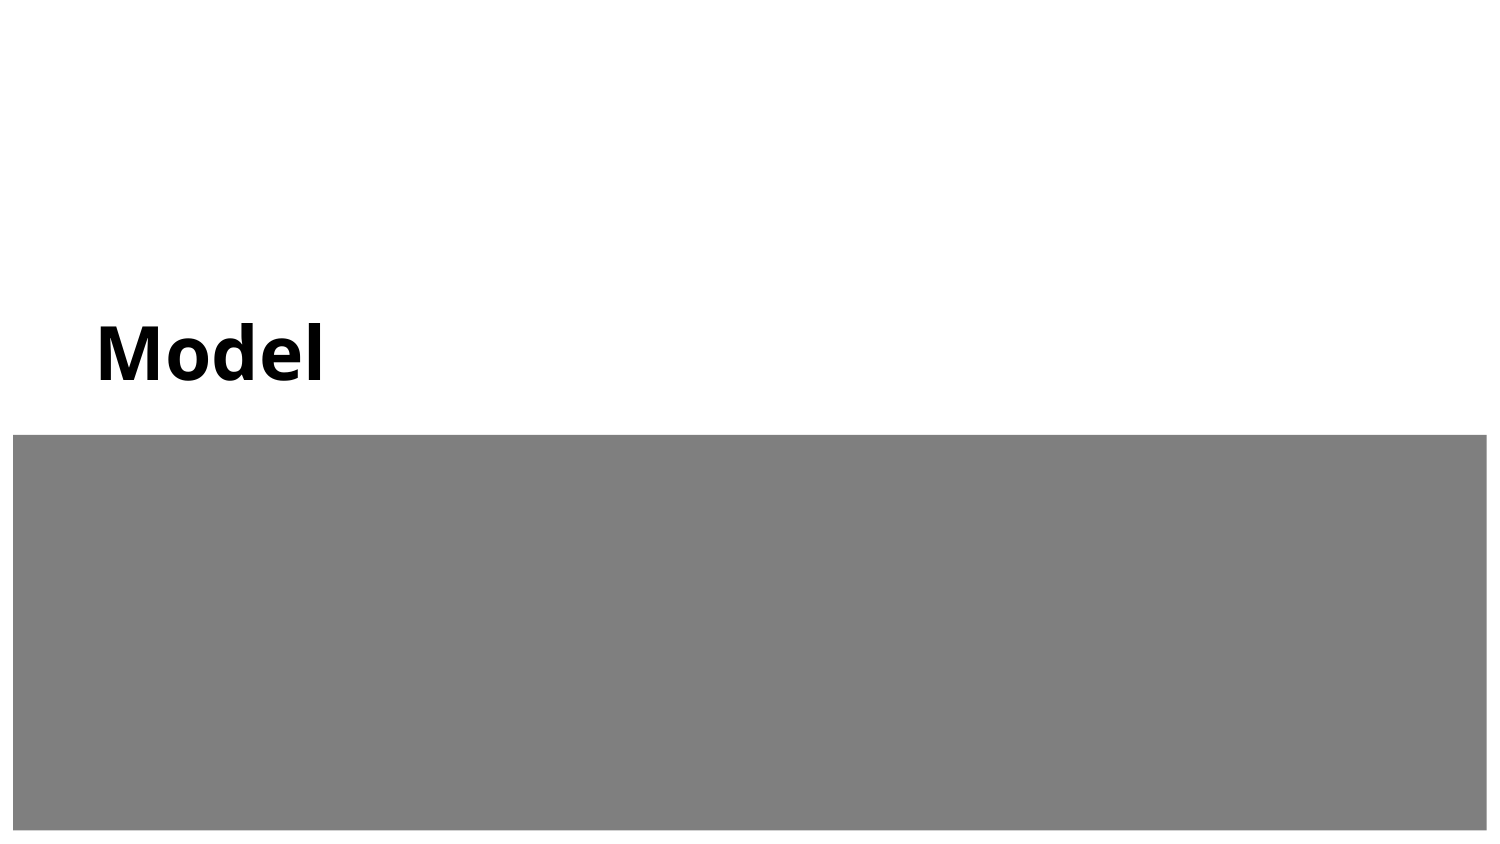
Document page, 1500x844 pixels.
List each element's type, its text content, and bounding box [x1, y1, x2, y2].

title Model [79, 281, 1423, 411]
